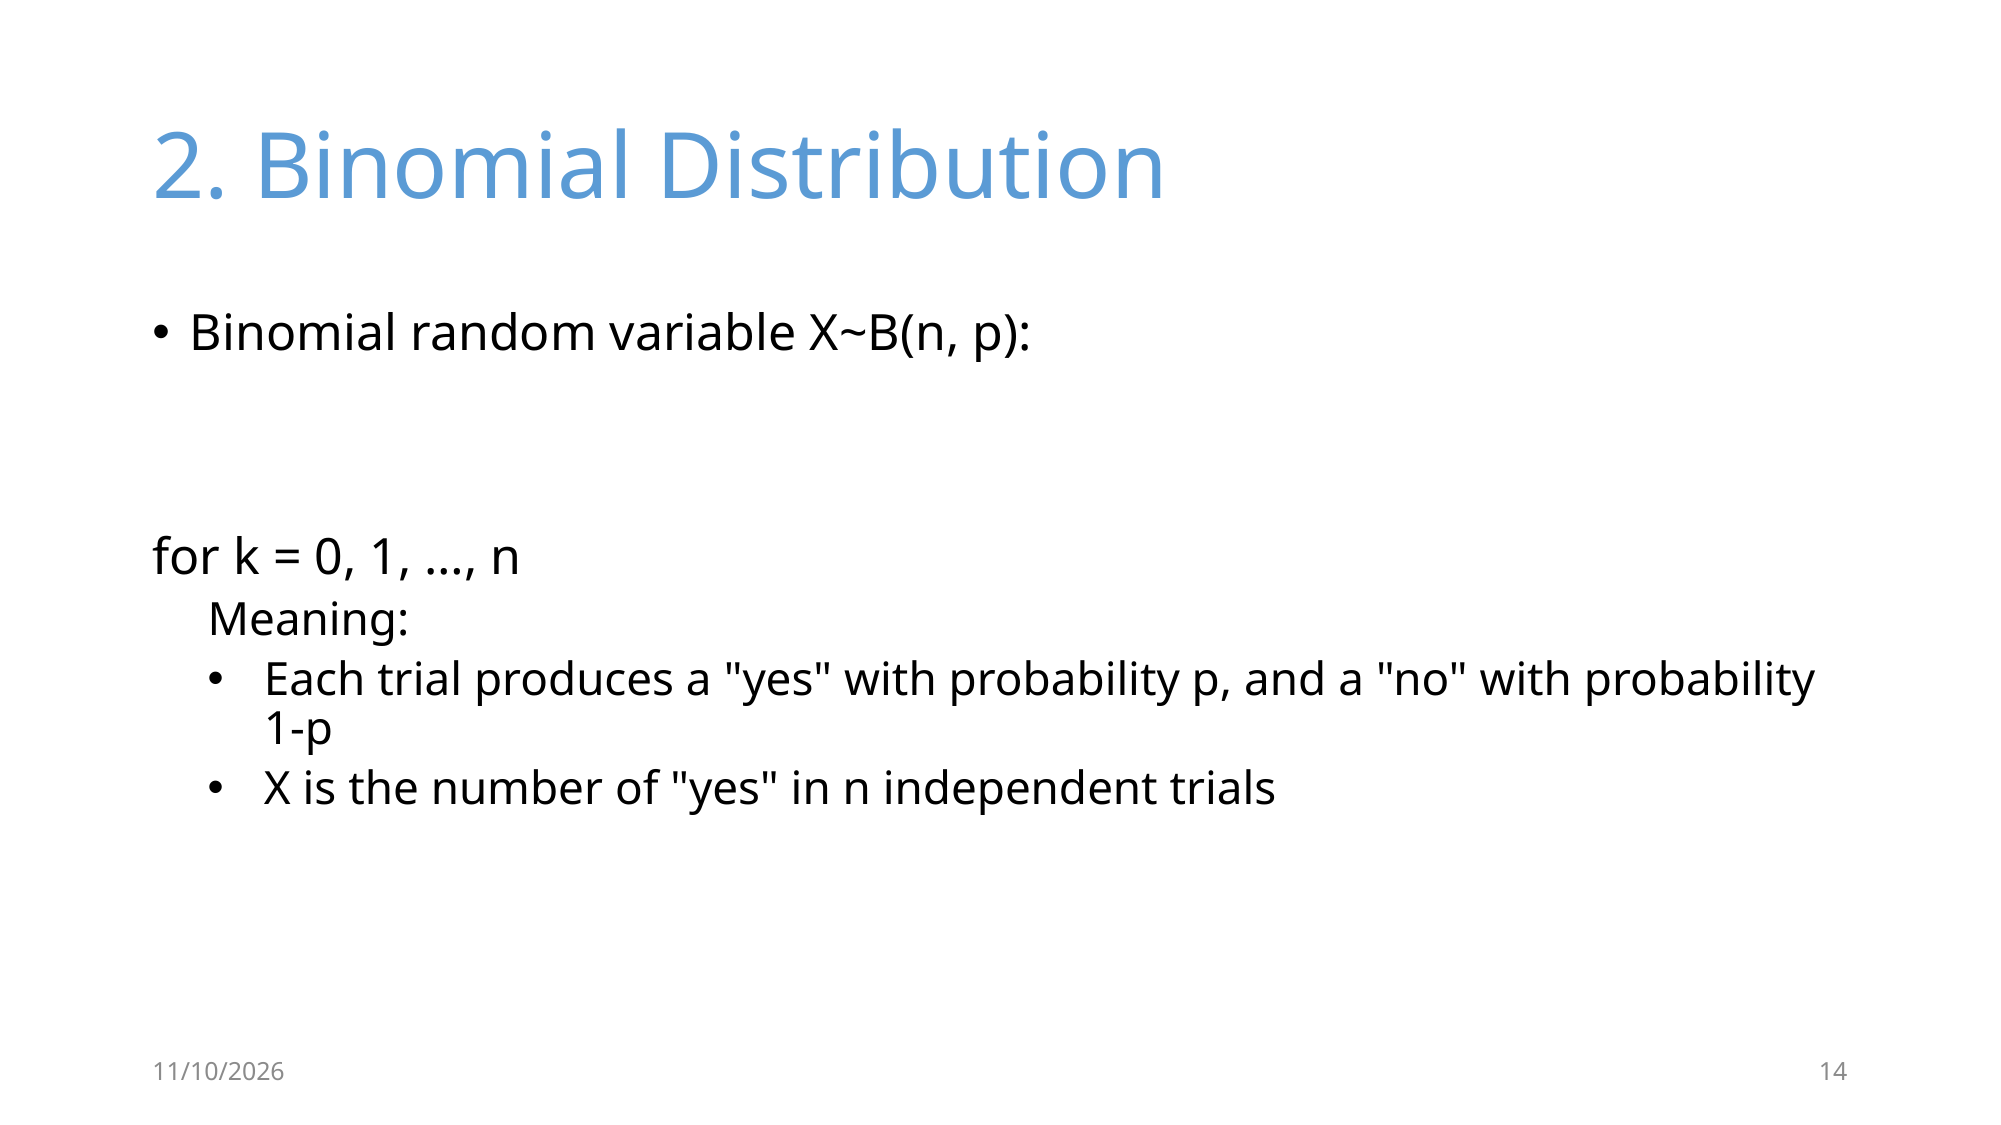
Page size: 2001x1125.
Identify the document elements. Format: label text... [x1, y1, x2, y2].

slide_number 14 [1412, 1042, 1863, 1103]
title 2. Binomial Distribution [137, 59, 1863, 278]
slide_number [137, 1042, 588, 1103]
